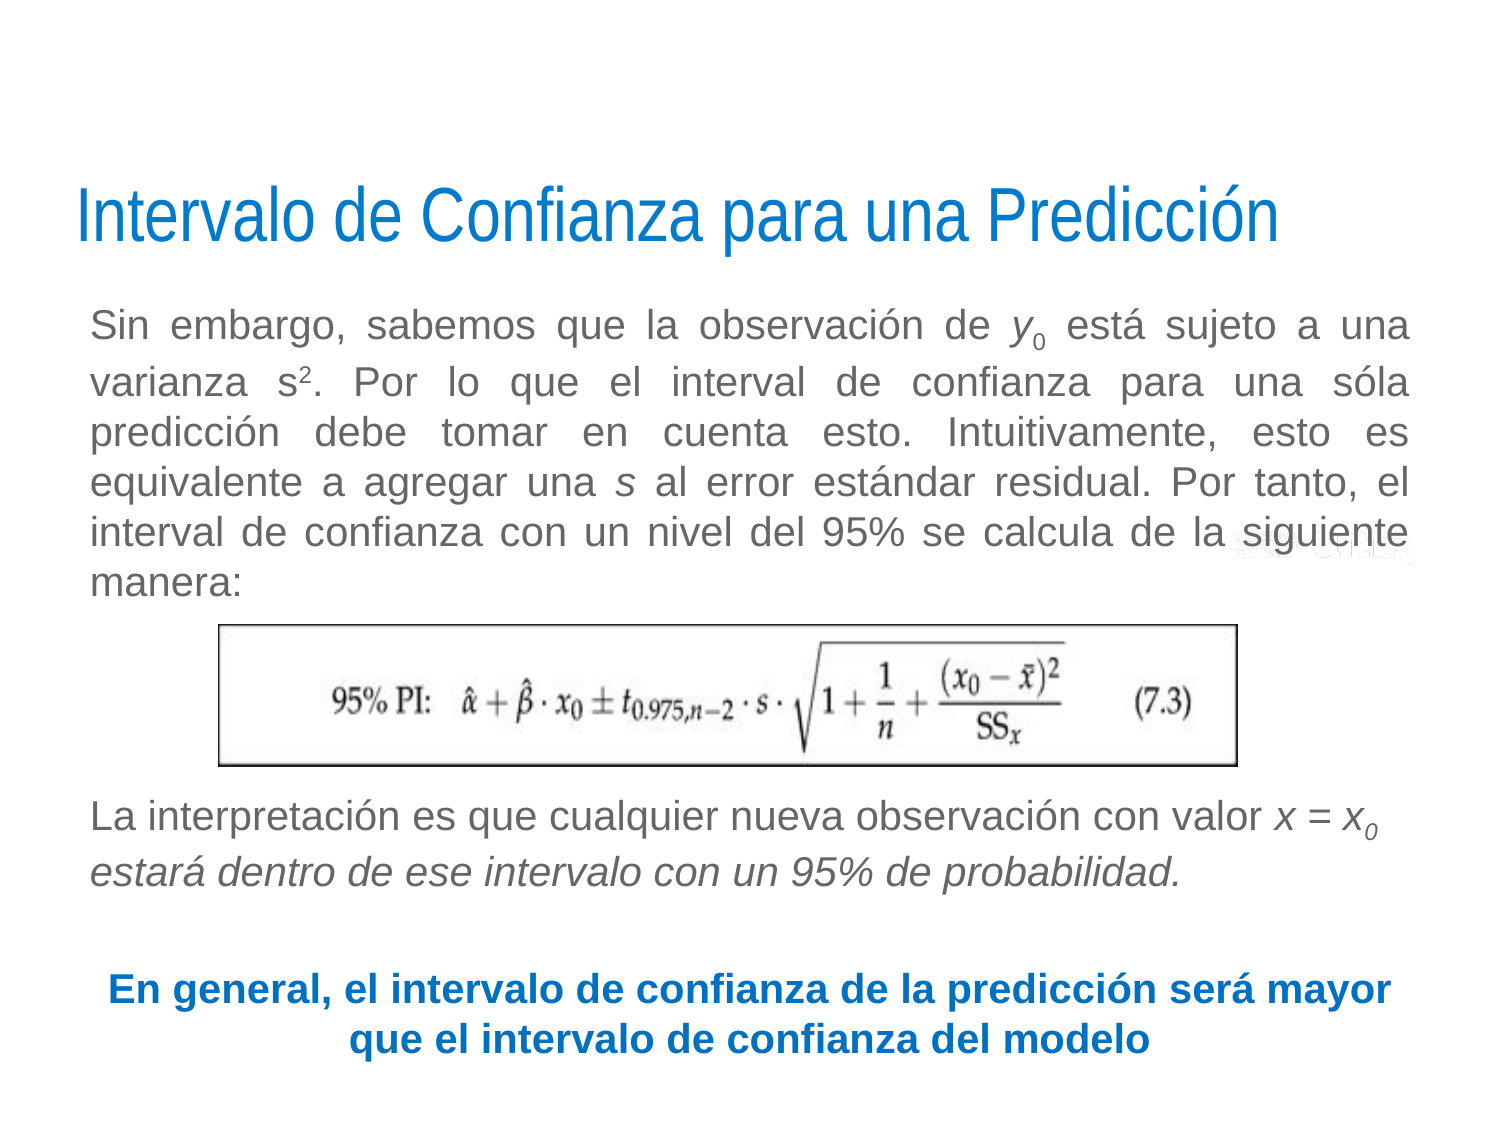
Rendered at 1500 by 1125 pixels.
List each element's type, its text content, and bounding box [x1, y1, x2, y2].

title Intervalo de Confianza para una Predicción [75, 164, 1425, 257]
picture [218, 624, 1238, 767]
list Sin embargo, sabemos que la observación de y0 está sujeto a una varianza s2. Por lo que el interval de confianza para una sóla predicción debe tomar en cuenta esto. Intuitivamente, esto es equivalente a agregar una s al error estándar residual. Por tanto, el interval de confianza con un nivel del 95% se calcula de la siguiente manera: La interpretación es que cualquier nueva observación con valor x = x0 estará dentro de ese intervalo con un 95% de probabilidad. En general, el intervalo de confianza de la predicción será mayor que el intervalo de confianza del modelo [75, 290, 1425, 960]
